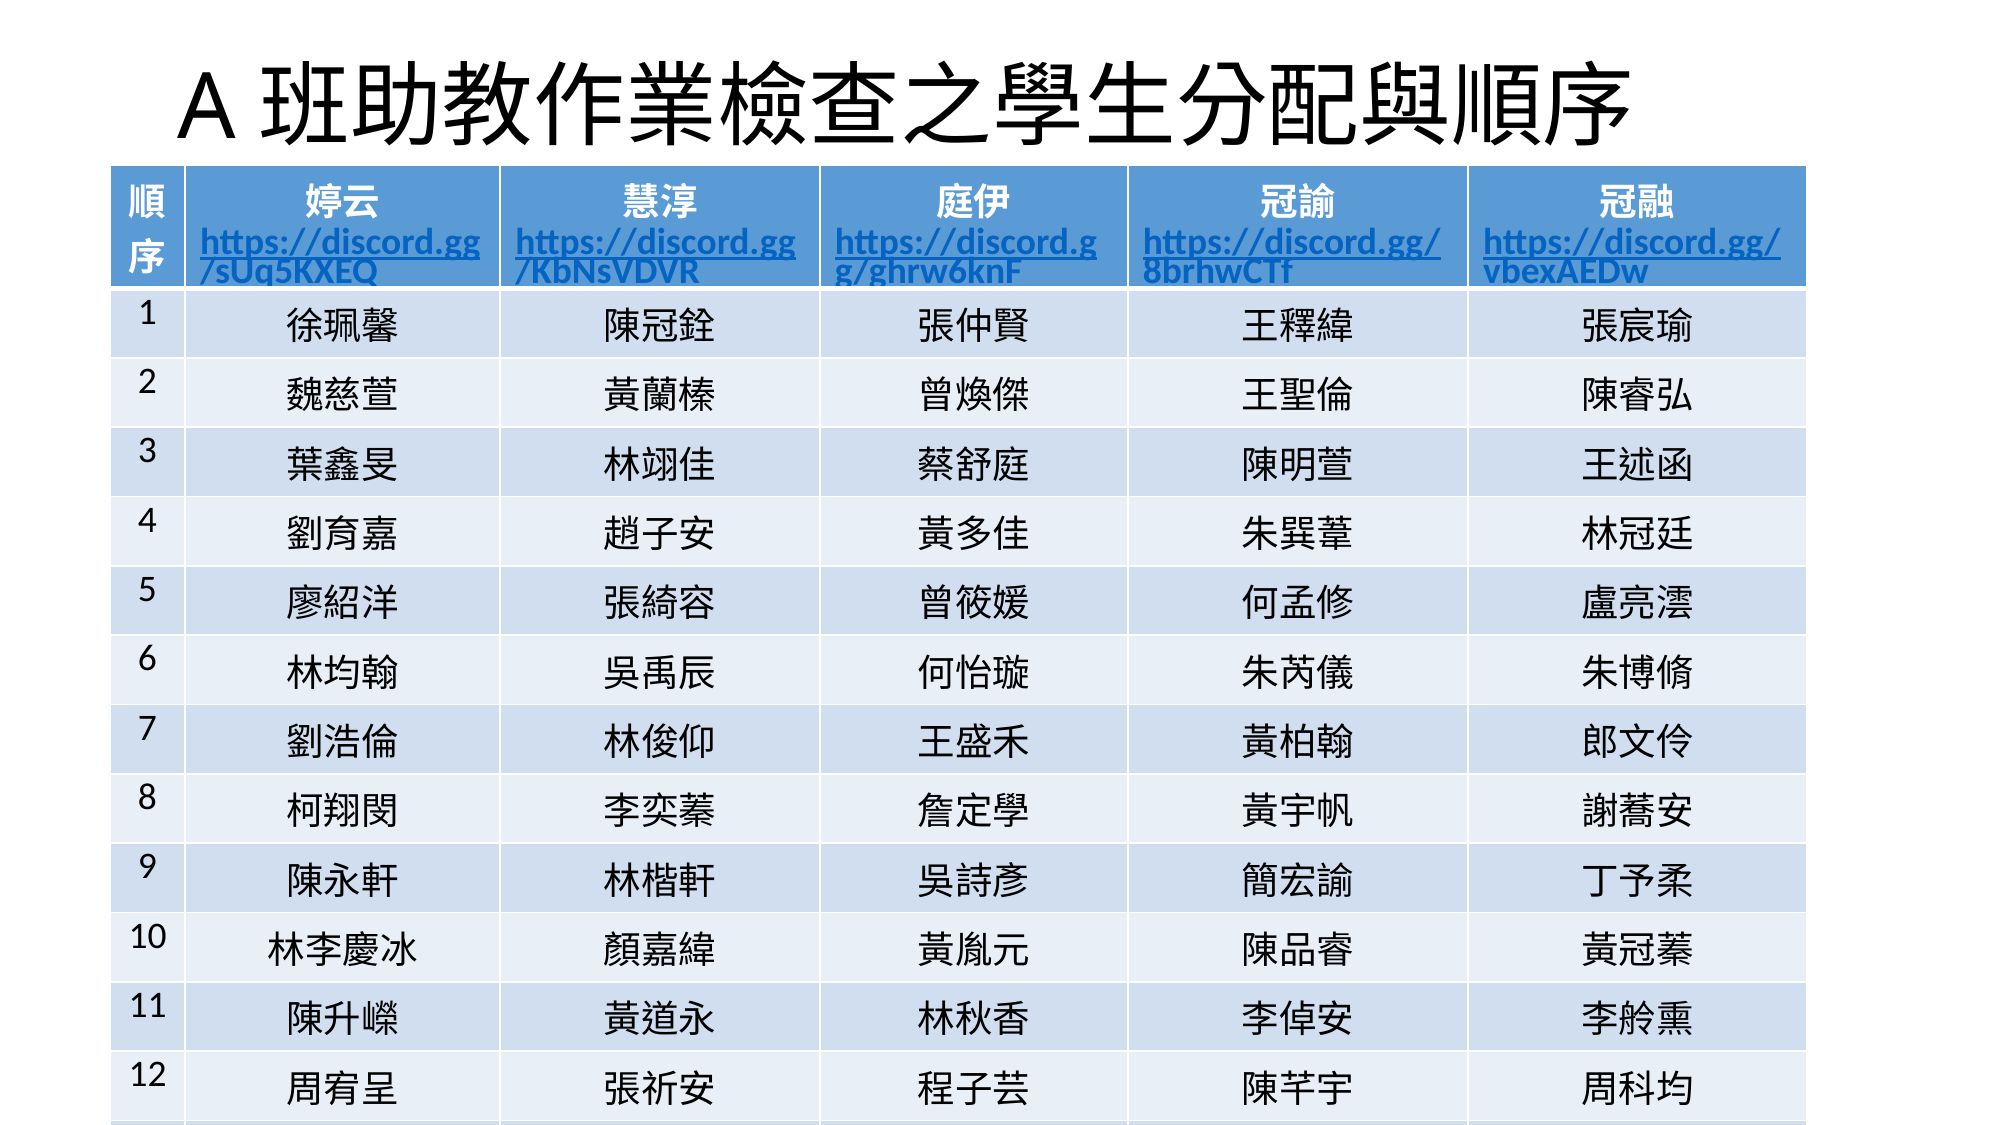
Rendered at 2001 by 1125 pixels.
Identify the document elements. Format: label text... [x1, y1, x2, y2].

table_cell 10 [111, 913, 184, 981]
table_cell 劉育嘉 [186, 497, 499, 565]
table_cell 曾筱媛 [821, 567, 1127, 634]
table_cell 12 [111, 1052, 184, 1120]
table_cell 陳品睿 [1129, 913, 1467, 981]
table_header 冠諭 https://discord.gg/8brhwCTf [1129, 218, 1467, 286]
table_header 庭伊 https://discord.gg/ghrw6knF [821, 218, 1127, 286]
table_cell 林俊仰 [501, 705, 819, 773]
table_cell 林楷軒 [501, 844, 819, 912]
table_cell 林冠廷 [1469, 497, 1806, 565]
table_cell 簡宏諭 [1129, 844, 1467, 912]
table_cell 11 [111, 983, 184, 1050]
table_cell 盧亮澐 [1469, 567, 1806, 634]
table_header 順序 [111, 218, 184, 286]
table_cell 3 [111, 428, 184, 496]
table_cell 陳莉豐 [1469, 1121, 1806, 1125]
table_cell 顏嘉緯 [501, 913, 819, 981]
table_cell 林均翰 [186, 636, 499, 704]
table_cell 謝維倫 [821, 1121, 1127, 1125]
table_cell 陳芊宇 [1129, 1052, 1467, 1120]
table_cell 周科均 [1469, 1052, 1806, 1120]
table_cell 丁予柔 [1469, 844, 1806, 912]
table_header 慧淳 https://discord.gg/KbNsVDVR [501, 218, 819, 286]
table_cell 王述函 [1469, 428, 1806, 496]
table_cell 郎文伶 [1469, 705, 1806, 773]
table_cell 朱巽葦 [1129, 497, 1467, 565]
table_cell 曾煥傑 [821, 359, 1127, 426]
table_cell 李舲熏 [1469, 983, 1806, 1050]
table_header 冠融 https://discord.gg/vbexAEDw [1469, 166, 1806, 286]
table_cell 李倬安 [1129, 983, 1467, 1050]
table_cell 何孟修 [1129, 567, 1467, 634]
table_cell 游晴穎 [501, 1121, 819, 1125]
table_cell 林晉宇 [1129, 1121, 1467, 1125]
table_cell 林李慶冰 [186, 913, 499, 981]
table_cell 陳冠銓 [501, 291, 819, 357]
table_cell 黃冠蓁 [1469, 913, 1806, 981]
table_cell 林秋香 [821, 983, 1127, 1050]
table_cell 1 [111, 291, 184, 357]
table_cell 何怡璇 [821, 636, 1127, 704]
table_cell 4 [111, 497, 184, 565]
table_cell 吳禹辰 [501, 636, 819, 704]
table_cell 5 [111, 567, 184, 634]
table_cell 黃多佳 [821, 497, 1127, 565]
table_cell 葉鑫旻 [186, 428, 499, 496]
table_cell 黃柏翰 [1129, 705, 1467, 773]
table_cell 黃道永 [501, 983, 819, 1050]
table_cell 李奕蓁 [501, 775, 819, 842]
table_cell 朱博脩 [1469, 636, 1806, 704]
table_cell 劉浩倫 [186, 705, 499, 773]
table_header 婷云 https://discord.gg/sUq5KXEQ [186, 218, 499, 286]
table_cell 謝蕎安 [1469, 775, 1806, 842]
table_cell 廖紹洋 [186, 567, 499, 634]
table_cell 王釋緯 [1129, 291, 1467, 357]
table_cell 9 [111, 844, 184, 912]
table_cell 黃胤元 [821, 913, 1127, 981]
table_cell 張仲賢 [821, 291, 1127, 357]
table_cell 陳睿弘 [1469, 359, 1806, 426]
table_cell 黃宇帆 [1129, 775, 1467, 842]
table_cell 蔡舒庭 [821, 428, 1127, 496]
table_cell 詹定學 [821, 775, 1127, 842]
table_cell 張祈安 [501, 1052, 819, 1120]
table_cell 朱芮儀 [1129, 636, 1467, 704]
table_cell 王盛禾 [821, 705, 1127, 773]
table_cell 8 [111, 775, 184, 842]
table_cell 張綺容 [501, 567, 819, 634]
table_cell 柯翔閔 [186, 775, 499, 842]
title A班助教作業檢查之學生分配與順序 [43, 0, 1769, 218]
table_cell 程子芸 [821, 1052, 1127, 1120]
table_cell 2 [111, 359, 184, 426]
table_cell 13 [111, 1121, 184, 1125]
table_cell 林翊佳 [501, 428, 819, 496]
table_cell 王聖倫 [1129, 359, 1467, 426]
table_cell [186, 1121, 499, 1125]
table_cell 趙子安 [501, 497, 819, 565]
table_cell 7 [111, 705, 184, 773]
table_cell 陳升嶸 [186, 983, 499, 1050]
table_cell 6 [111, 636, 184, 704]
table_cell 張宸瑜 [1469, 291, 1806, 357]
table_cell 陳永軒 [186, 844, 499, 912]
table_cell 吳詩彥 [821, 844, 1127, 912]
table_cell 魏慈萱 [186, 359, 499, 426]
table_cell 徐珮馨 [186, 291, 499, 357]
table_cell 陳明萱 [1129, 428, 1467, 496]
table_cell 周宥呈 [186, 1052, 499, 1120]
table_cell 黃蘭榛 [501, 359, 819, 426]
